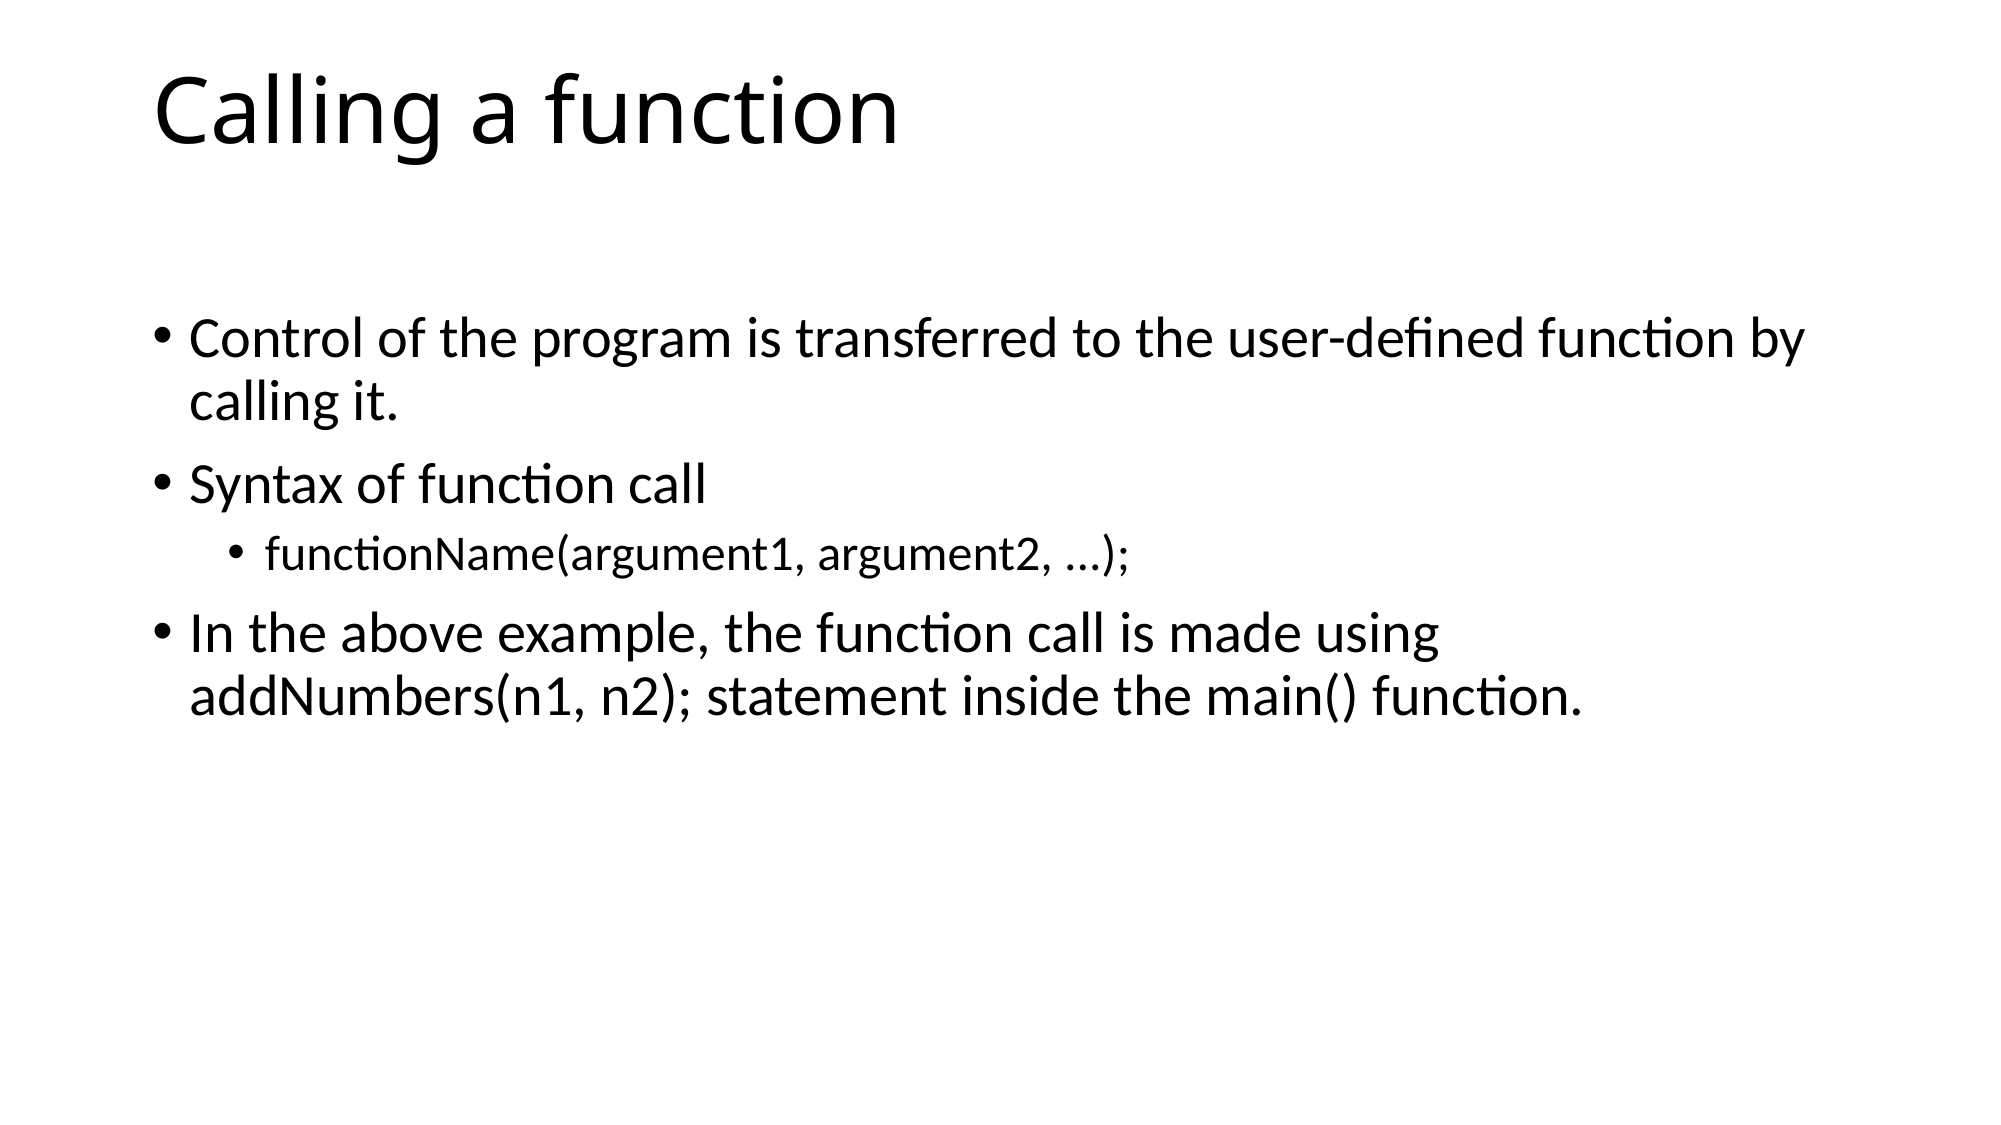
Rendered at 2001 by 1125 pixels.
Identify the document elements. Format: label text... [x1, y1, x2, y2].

list Control of the program is transferred to the user-defined function by calling it. Syntax of function call functionName(argument1, argument2, ...); In the above example, the function call is made using addNumbers(n1, n2); statement inside the main() function. [137, 299, 1863, 1014]
title Calling a function [137, 59, 1863, 278]
